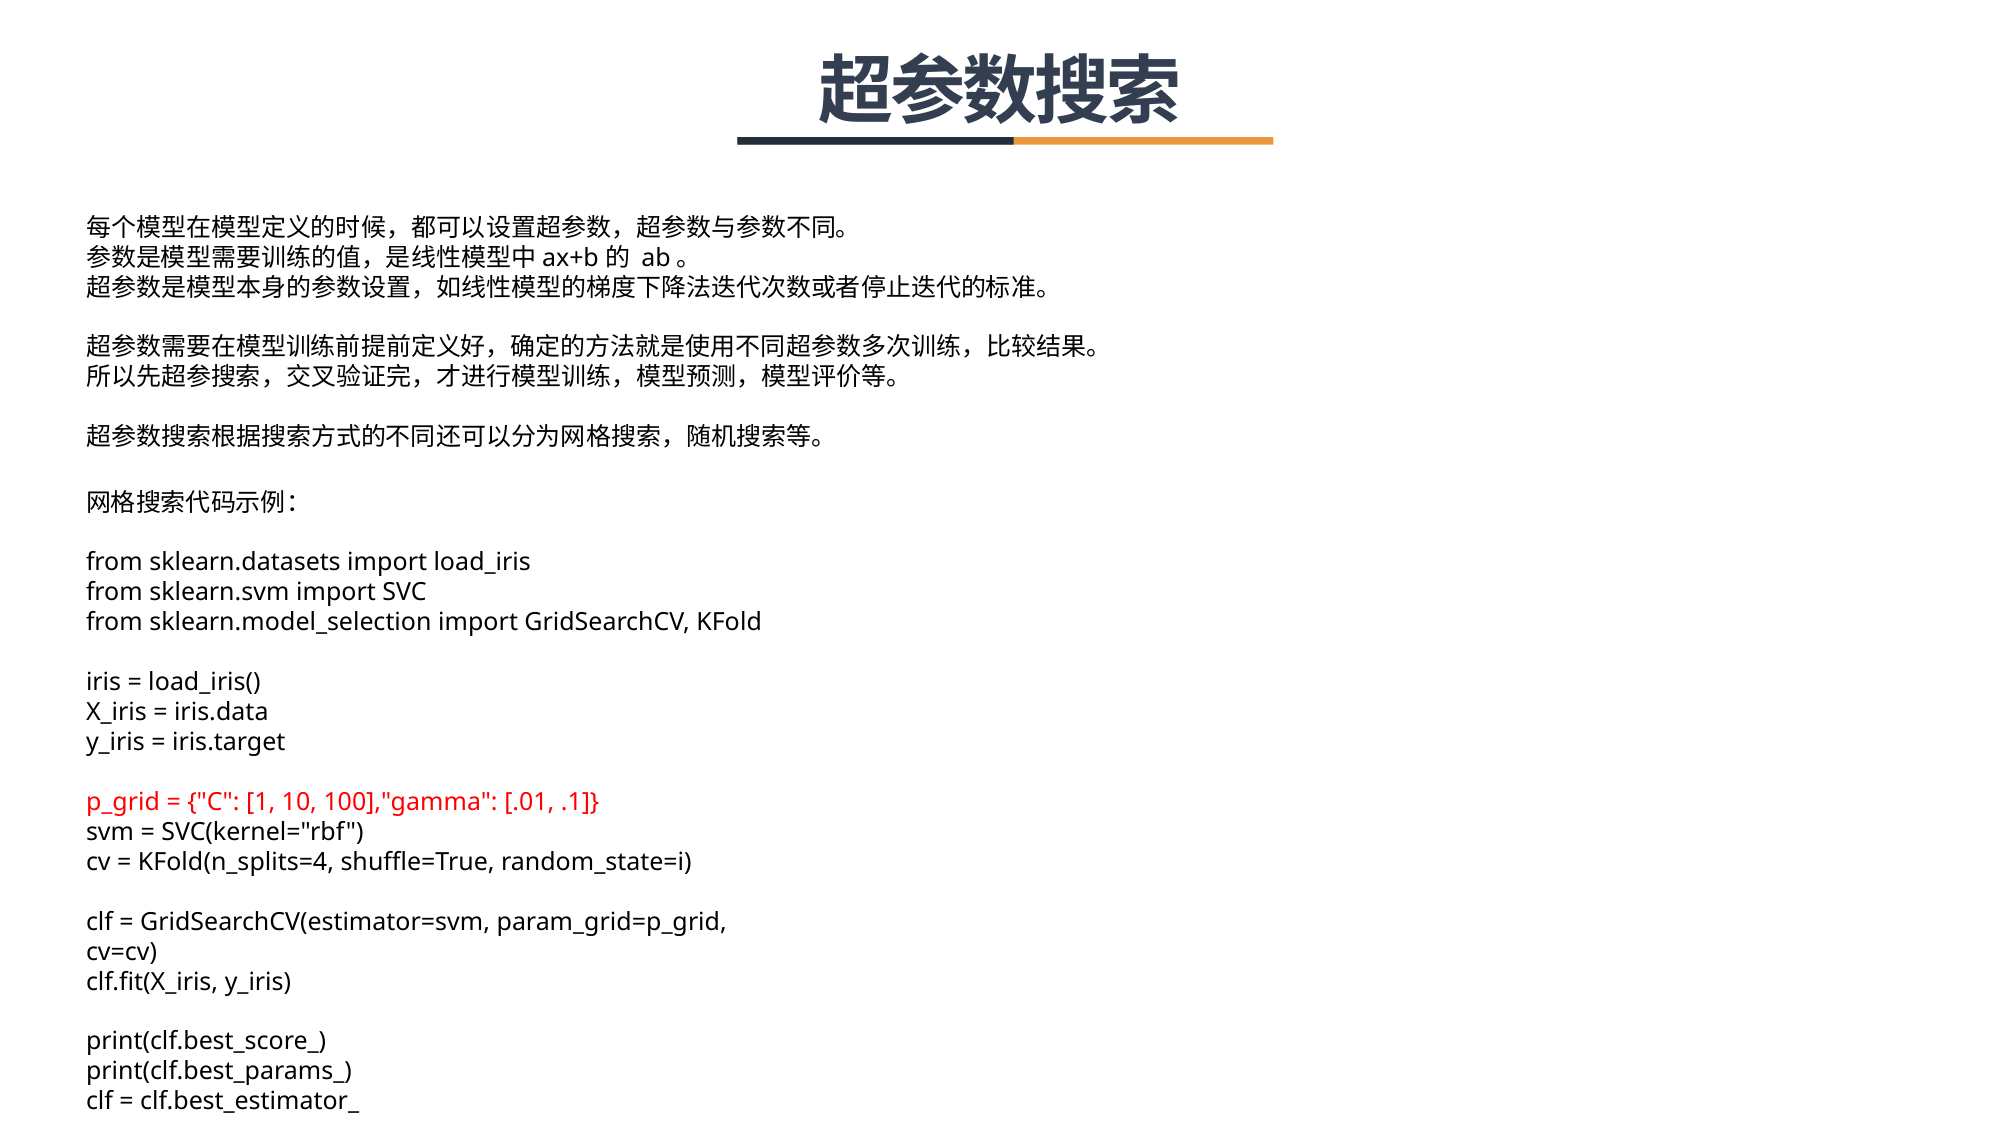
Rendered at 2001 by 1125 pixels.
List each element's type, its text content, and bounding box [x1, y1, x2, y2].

text_box 每个模型在模型定义的时候，都可以设置超参数，超参数与参数不同。 参数是模型需要训练的值，是线性模型中ax+b的 ab。 超参数是模型本身的参数设置，如线性模型的梯度下降法迭代次数或者停止迭代的标准。 超参数需要在模型训练前提前定义好，确定的方法就是使用不同超参数多次训练，比较结果。 所以先超参搜索，交叉验证完，才进行模型训练，模型预测，模型评价等。 超参数搜索根据搜索方式的不同还可以分为网格搜索，随机搜索等。 [71, 203, 1797, 459]
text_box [737, 137, 1274, 145]
text_box [137, 45, 1863, 142]
text_box 网格搜索代码示例： from sklearn.datasets import load_iris from sklearn.svm import SVC from sklearn.model_selection import GridSearchCV, KFold iris = load_iris() X_iris = iris.data y_iris = iris.target p_grid = {"C": [1, 10, 100],"gamma": [.01, .1]} svm = SVC(kernel="rbf") cv = KFold(n_splits=4, shuffle=True, random_state=i) clf = GridSearchCV(estimator=svm, param_grid=p_grid, cv=cv) clf.fit(X_iris, y_iris) print(clf.best_score_) print(clf.best_params_) clf = clf.best_estimator_ [71, 478, 788, 1123]
